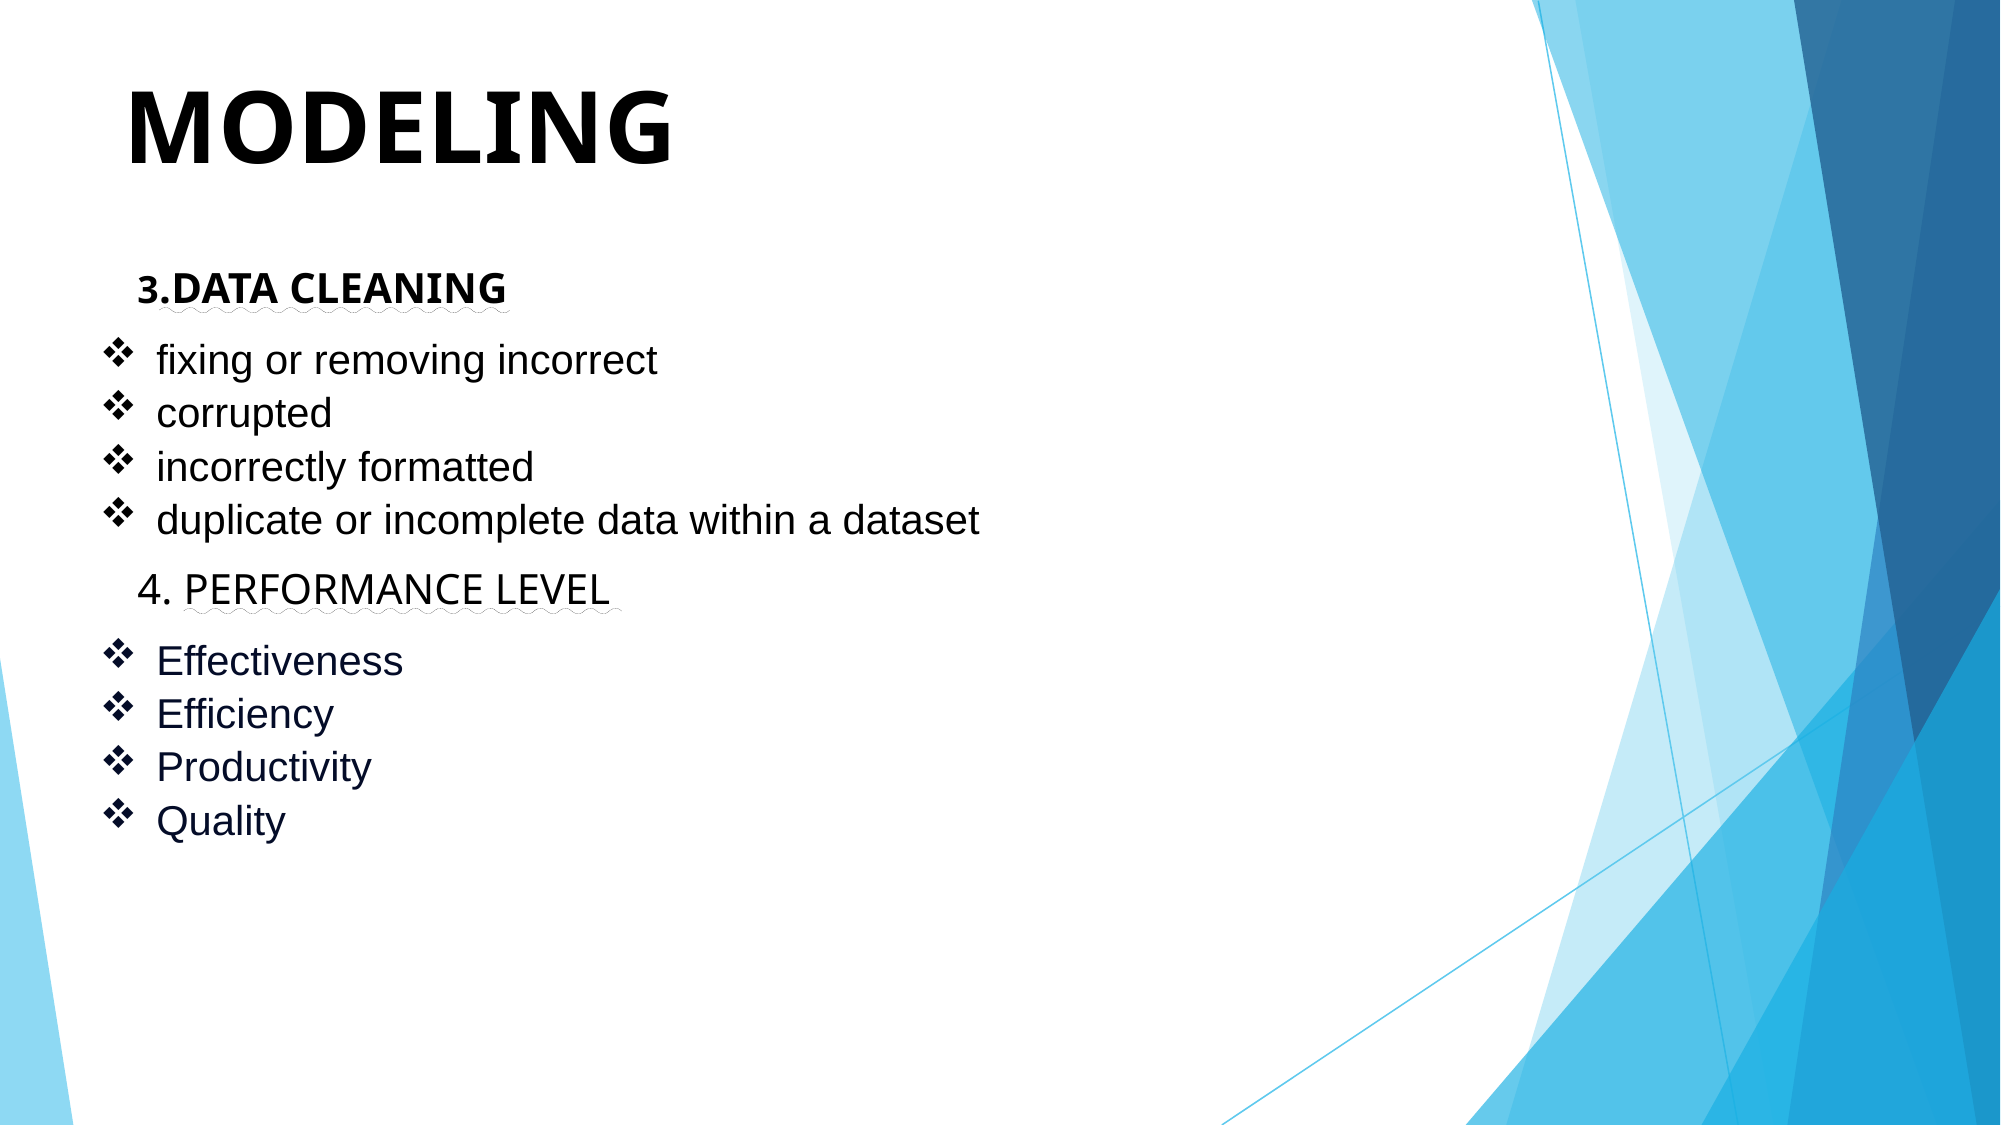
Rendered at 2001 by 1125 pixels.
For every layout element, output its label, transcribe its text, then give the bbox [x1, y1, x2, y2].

list 3.DATA CLEANING fixing or removing incorrect corrupted incorrectly formatted duplicate or incomplete data within a dataset 4. PERFORMANCE LEVEL Effectiveness Efficiency Productivity Quality [99, 258, 2000, 912]
title MODELING [123, 63, 1877, 188]
